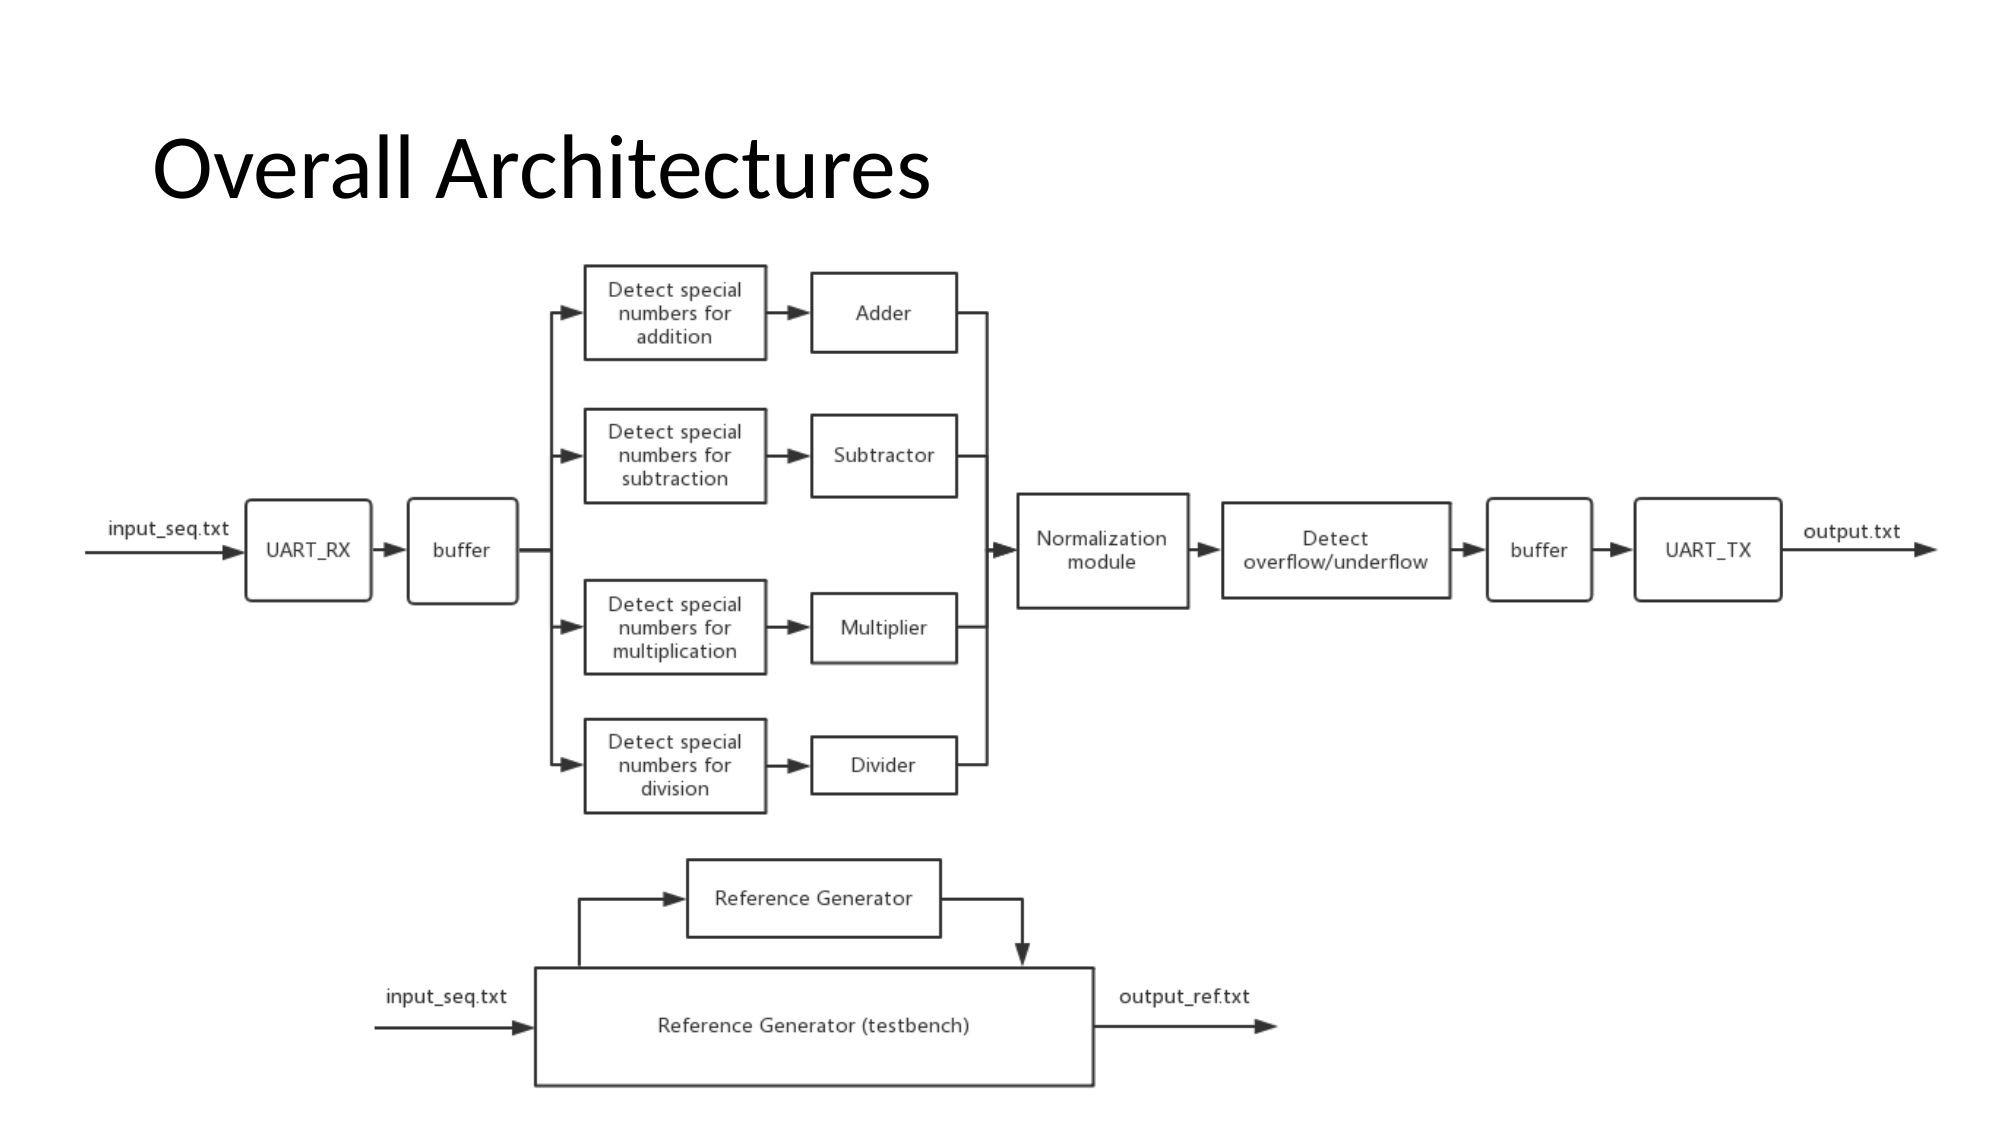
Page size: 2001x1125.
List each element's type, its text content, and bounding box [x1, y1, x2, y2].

picture [0, 195, 2000, 1125]
title Overall Architectures [137, 59, 1863, 193]
